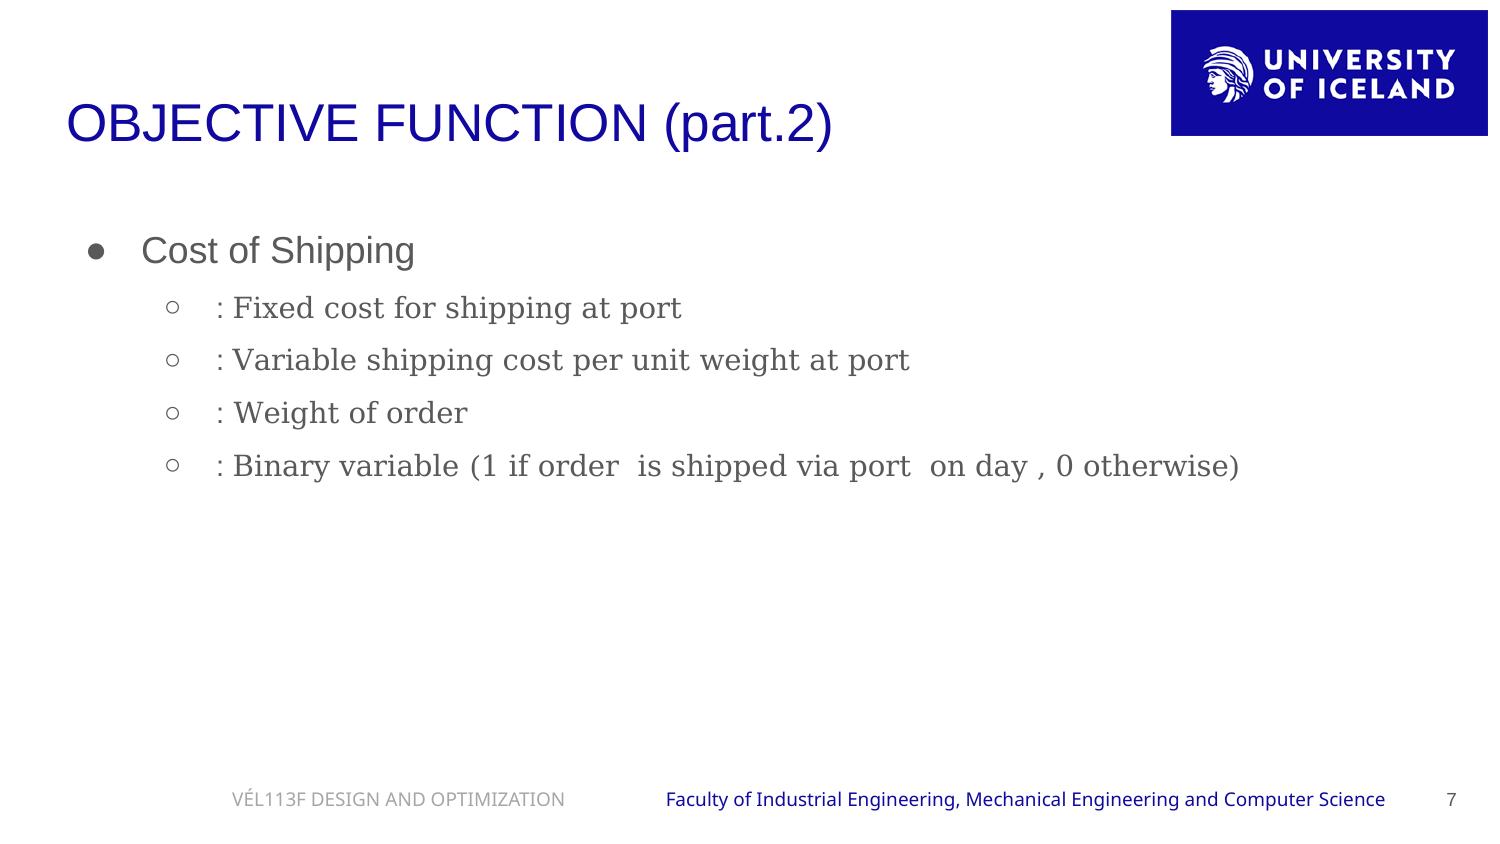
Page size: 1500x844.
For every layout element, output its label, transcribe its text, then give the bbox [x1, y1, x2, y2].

title OBJECTIVE FUNCTION (part.2) [51, 72, 1449, 167]
picture [1171, 10, 1488, 136]
